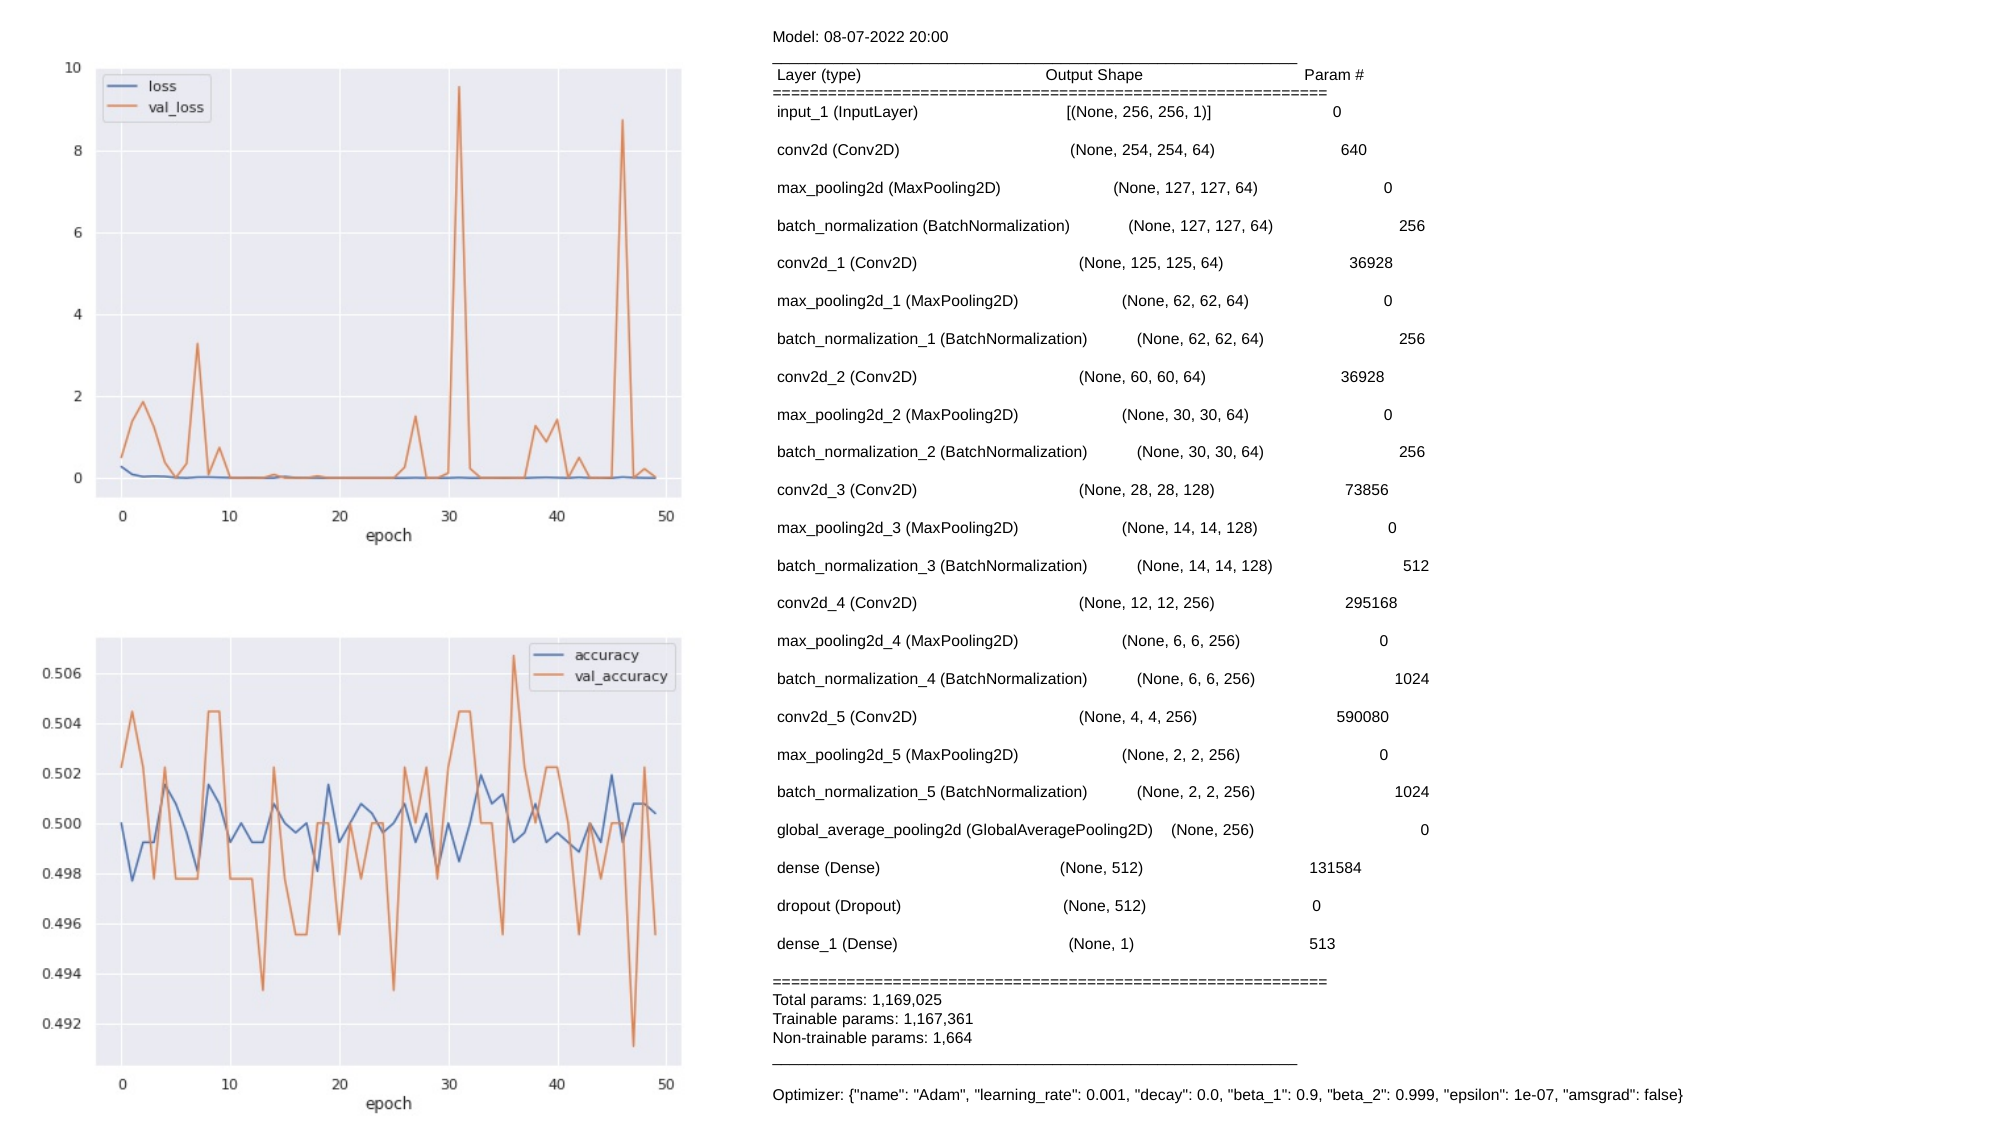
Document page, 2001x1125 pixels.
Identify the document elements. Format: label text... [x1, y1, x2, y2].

text_box Model: 08-07-2022 20:00 ____________________________________________________________ Layer (type) Output Shape Param # ============================================================ input_1 (InputLayer) [(None, 256, 256, 1)] 0 conv2d (Conv2D) (None, 254, 254, 64) 640 max_pooling2d (MaxPooling2D) (None, 127, 127, 64) 0 batch_normalization (BatchNormalization) (None, 127, 127, 64) 256 conv2d_1 (Conv2D) (None, 125, 125, 64) 36928 max_pooling2d_1 (MaxPooling2D) (None, 62, 62, 64) 0 batch_normalization_1 (BatchNormalization) (None, 62, 62, 64) 256 conv2d_2 (Conv2D) (None, 60, 60, 64) 36928 max_pooling2d_2 (MaxPooling2D) (None, 30, 30, 64) 0 batch_normalization_2 (BatchNormalization) (None, 30, 30, 64) 256 conv2d_3 (Conv2D) (None, 28, 28, 128) 73856 max_pooling2d_3 (MaxPooling2D) (None, 14, 14, 128) 0 batch_normalization_3 (BatchNormalization) (None, 14, 14, 128) 512 conv2d_4 (Conv2D) (None, 12, 12, 256) 295168 max_pooling2d_4 (MaxPooling2D) (None, 6, 6, 256) 0 batch_normalization_4 (BatchNormalization) (None, 6, 6, 256) 1024 conv2d_5 (Conv2D) (None, 4, 4, 256) 590080 max_pooling2d_5 (MaxPooling2D) (None, 2, 2, 256) 0 batch_normalization_5 (BatchNormalization) (None, 2, 2, 256) 1024 global_average_pooling2d (GlobalAveragePooling2D) (None, 256) 0 dense (Dense) (None, 512) 131584 dropout (Dropout) (None, 512) 0 dense_1 (Dense) (None, 1) 513 ============================================================ Total params: 1,169,025 Trainable params: 1,167,361 Non-trainable params: 1,664 ____________________________________________________________ Optimizer: {"name": "Adam", "learning_rate": 0.001, "decay": 0.0, "beta_1": 0.9, "beta_2": 0.999, "epsilon": 1e-07, "amsgrad": false} [759, 0, 2000, 1125]
picture [0, 0, 758, 1125]
